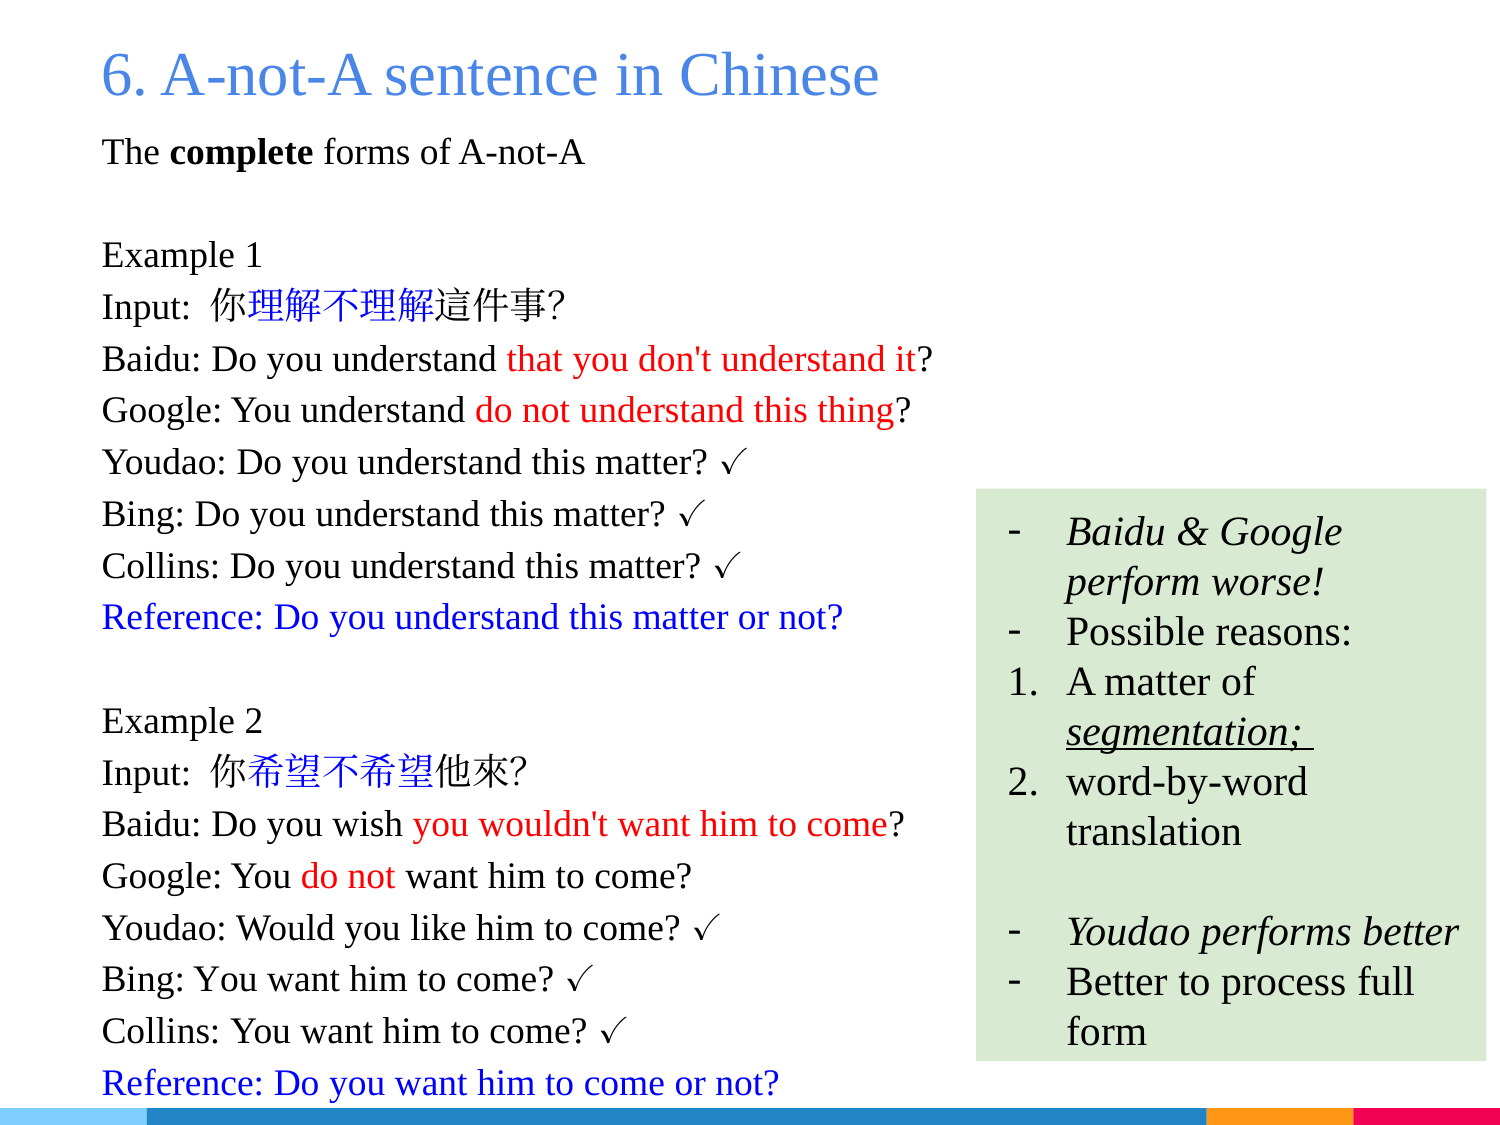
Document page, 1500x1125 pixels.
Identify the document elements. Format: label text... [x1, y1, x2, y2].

text_box Baidu & Google perform worse! Possible reasons: A matter of segmentation; word-by-word translation Youdao performs better Better to process full form [976, 488, 1487, 1062]
text_box The complete forms of A-not-A Example 1 Input: 你理解不理解這件事？ Baidu: Do you understand that you don't understand it? Google: You understand do not understand this thing? Youdao: Do you understand this matter? ✓ Bing: Do you understand this matter? ✓ Collins: Do you understand this matter? ✓ Reference: Do you understand this matter or not? Example 2 Input: 你希望不希望他來？ Baidu: Do you wish you wouldn't want him to come? Google: You do not want him to come? Youdao: Would you like him to come? ✓ Bing: You want him to come? ✓ Collins: You want him to come? ✓ Reference: Do you want him to come or not? [86, 104, 986, 1091]
title 6. A-not-A sentence in Chinese [86, 21, 1147, 123]
